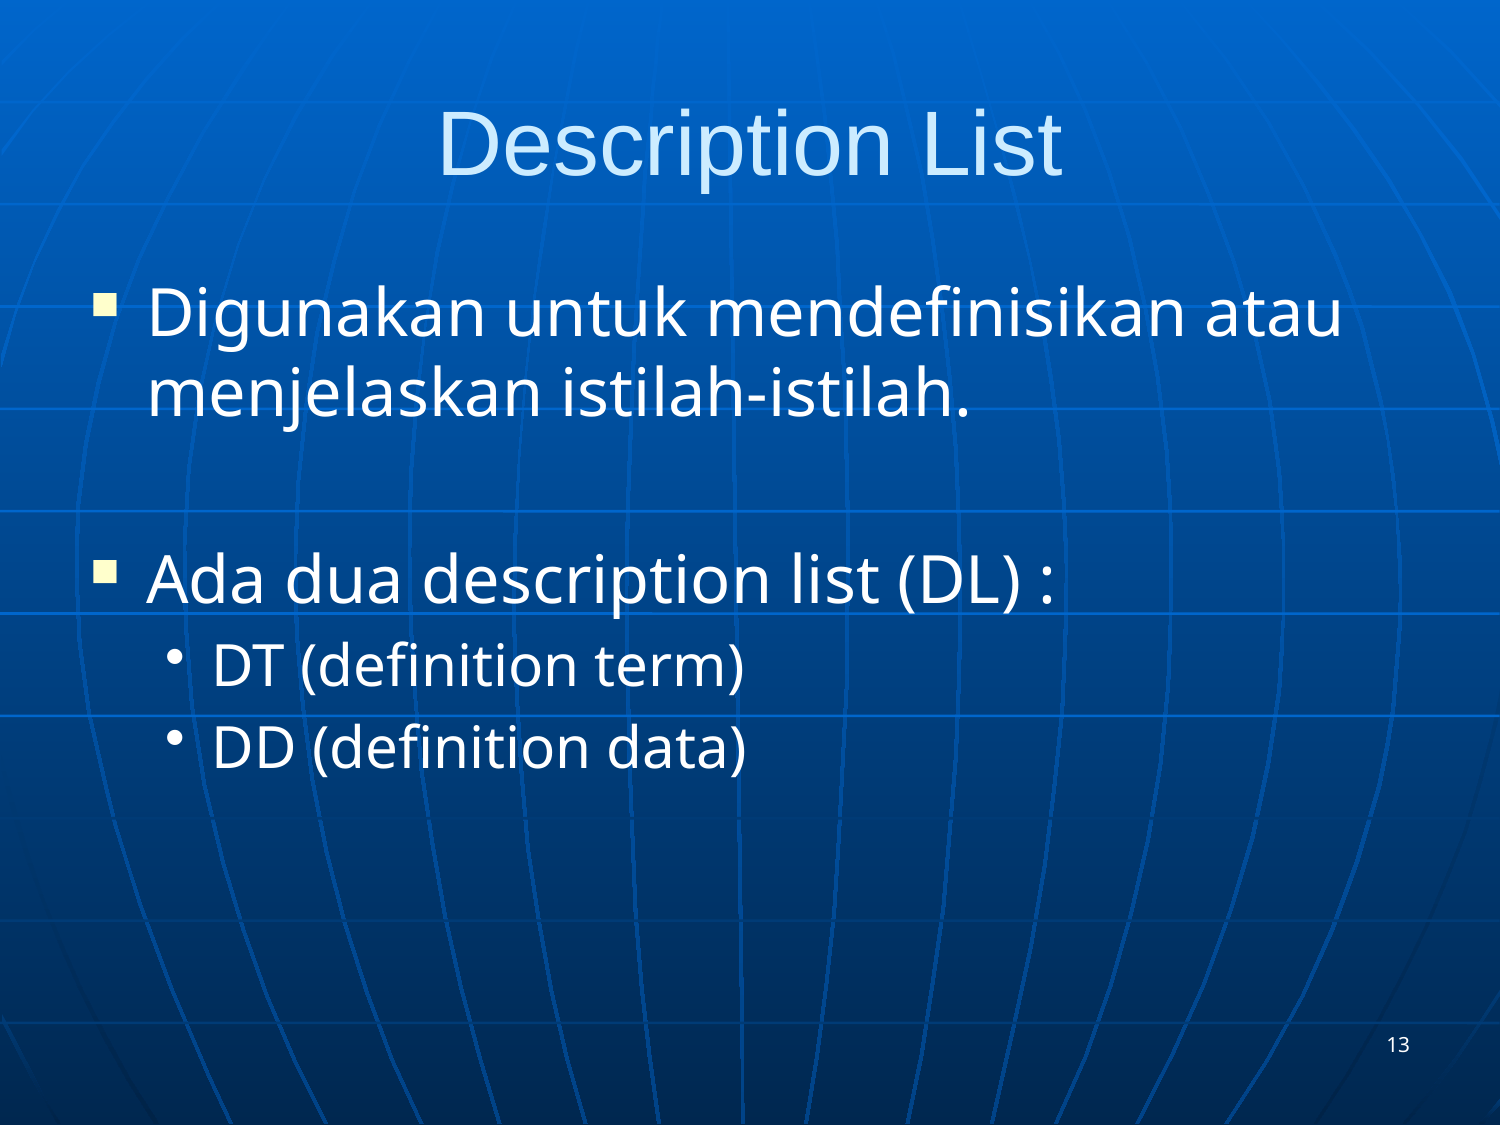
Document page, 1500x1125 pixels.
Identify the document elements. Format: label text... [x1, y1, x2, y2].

slide_number 13 [1074, 1023, 1426, 1100]
title Description List [74, 45, 1426, 233]
list Digunakan untuk mendefinisikan atau menjelaskan istilah-istilah. Ada dua description list (DL) : DT (definition term) DD (definition data) [74, 262, 1426, 1006]
